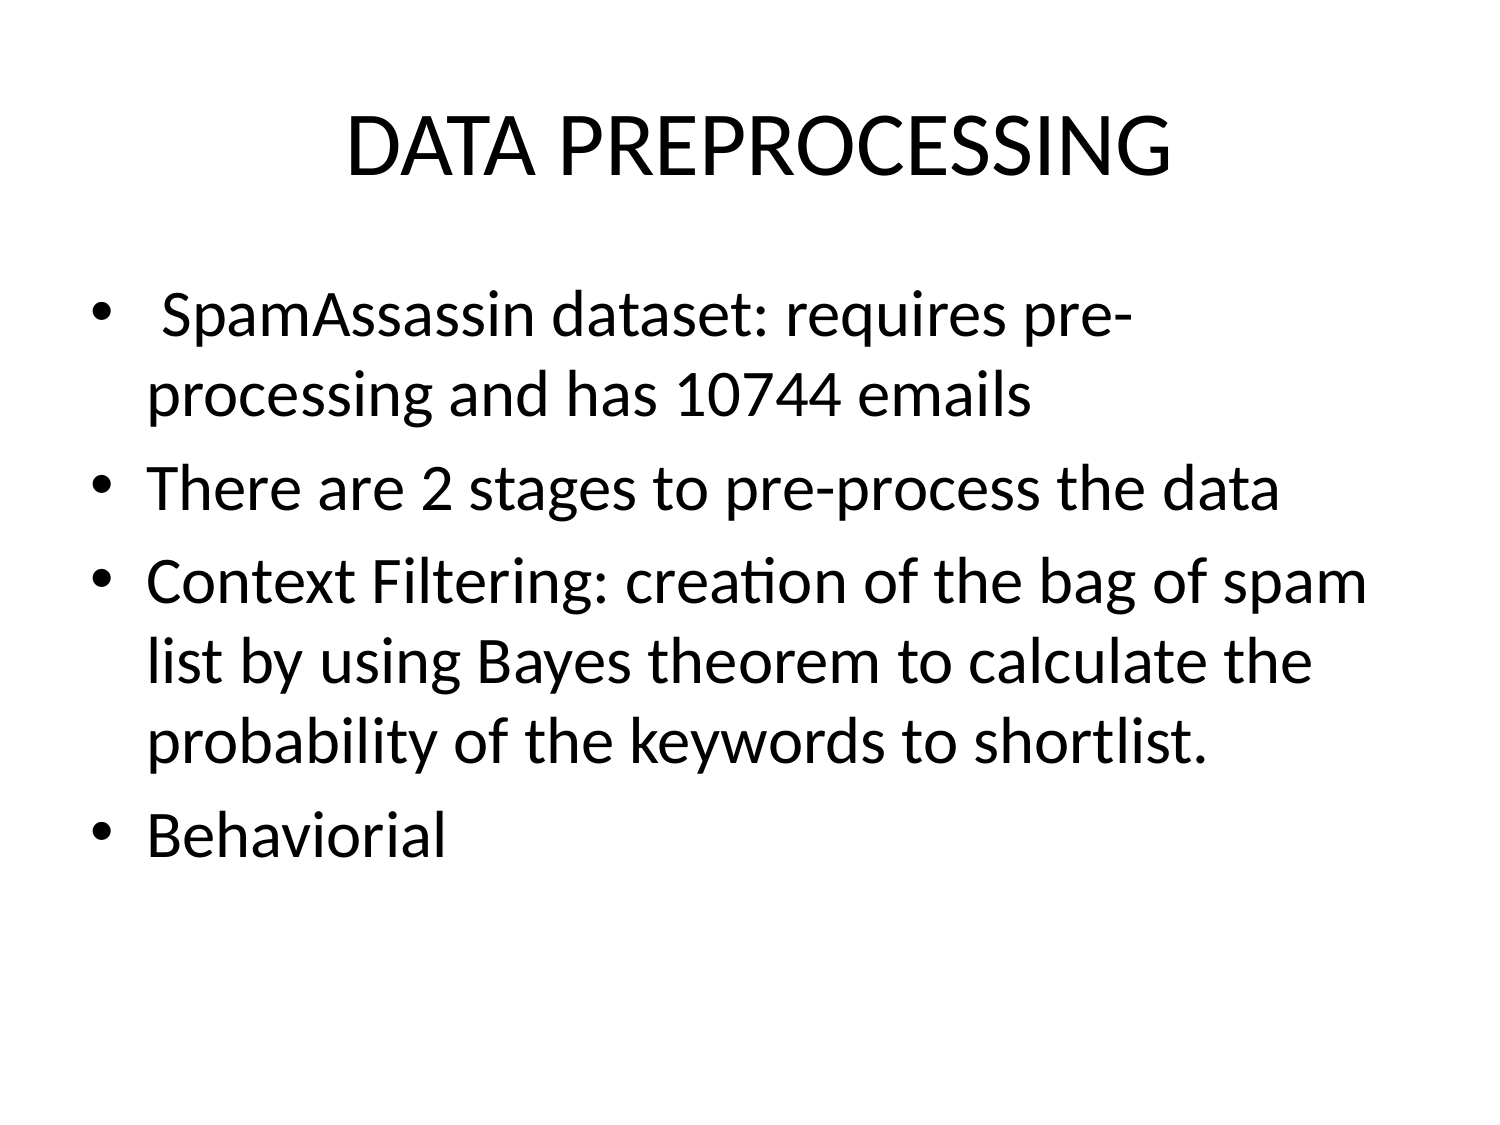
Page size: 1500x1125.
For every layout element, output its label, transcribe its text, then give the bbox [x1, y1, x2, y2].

title DATA PREPROCESSING [75, 45, 1425, 233]
list SpamAssassin dataset: requires pre-processing and has 10744 emails There are 2 stages to pre-process the data Context Filtering: creation of the bag of spam list by using Bayes theorem to calculate the probability of the keywords to shortlist. Behaviorial [75, 262, 1425, 1005]
